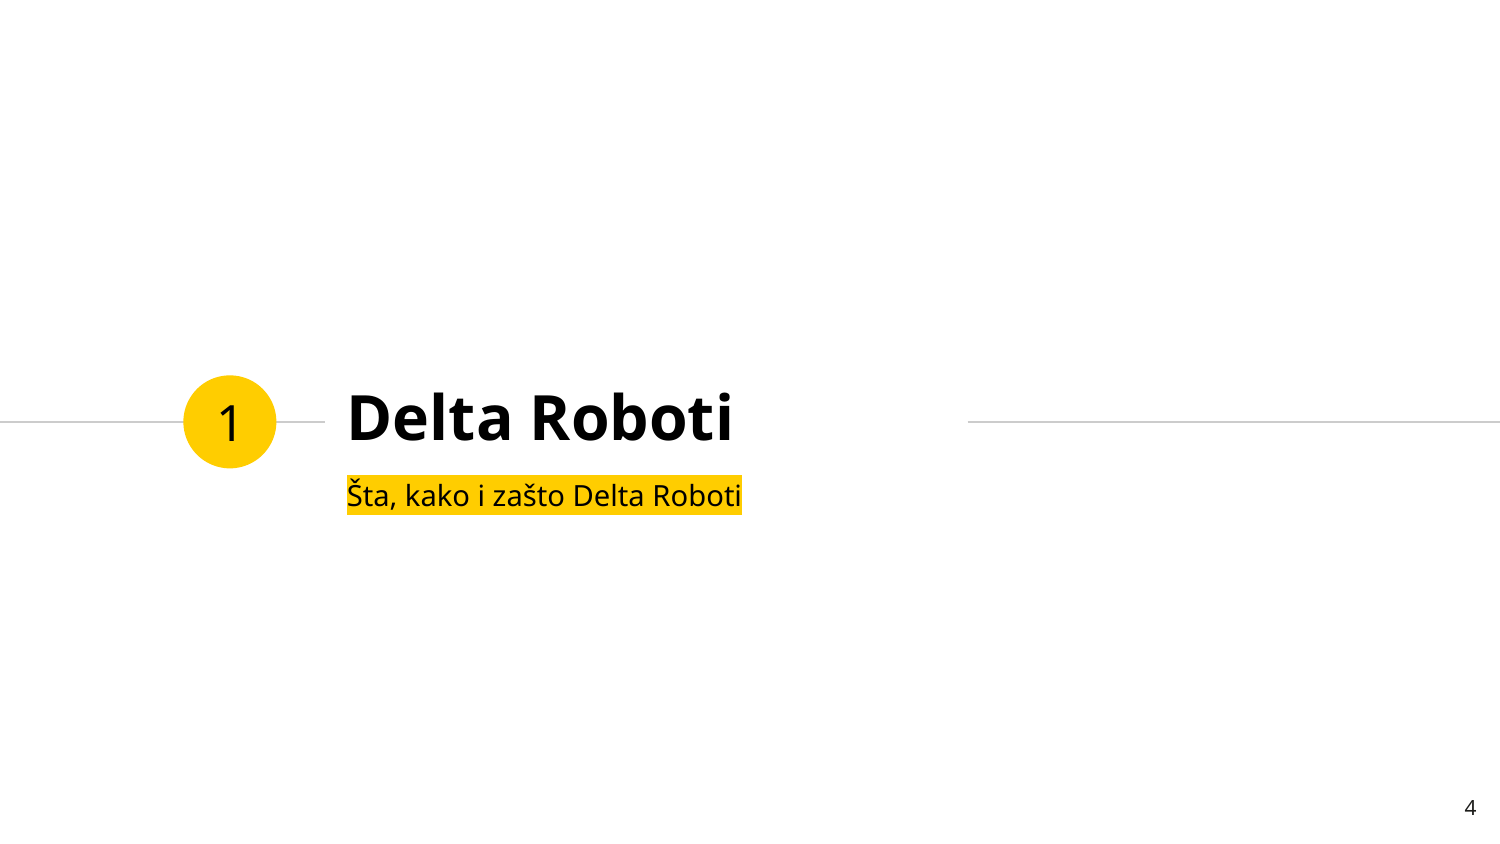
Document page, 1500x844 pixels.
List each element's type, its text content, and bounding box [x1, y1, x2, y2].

title Delta Roboti [331, 277, 954, 461]
slide_number 4 [1401, 779, 1492, 844]
text_box 1 [186, 375, 276, 468]
subtitle Šta, kako i zašto Delta Roboti [331, 461, 1249, 591]
